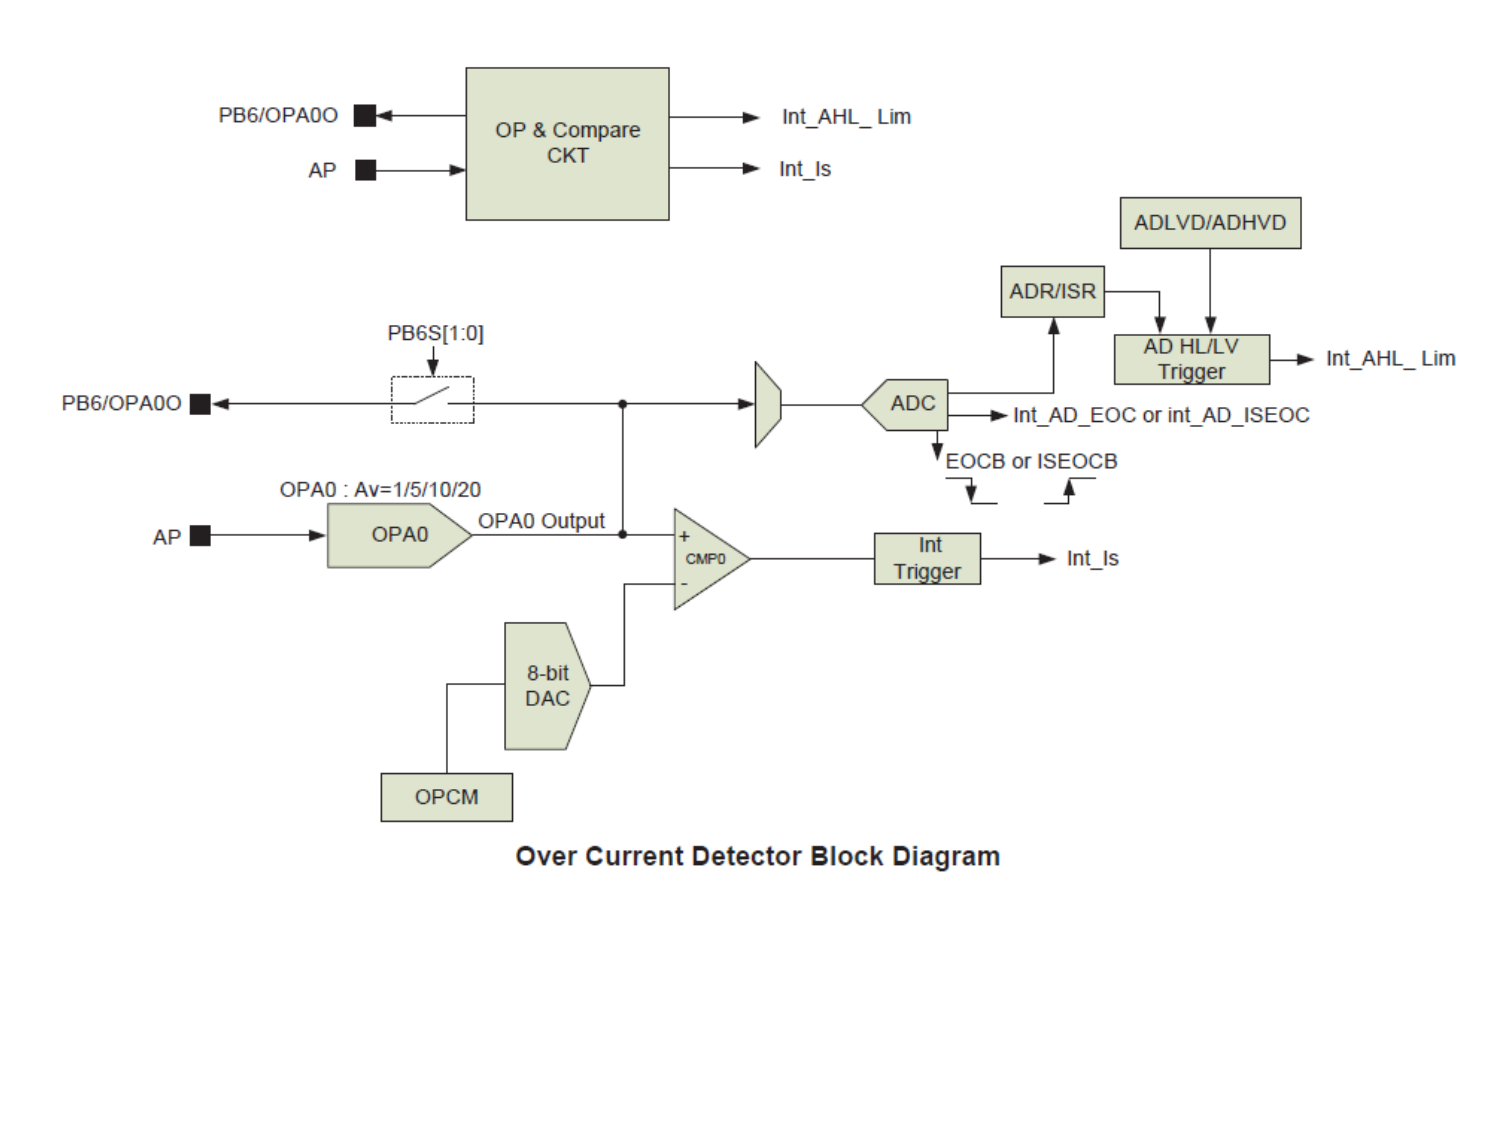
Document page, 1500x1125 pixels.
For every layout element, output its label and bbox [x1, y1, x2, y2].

picture [40, 54, 1466, 882]
